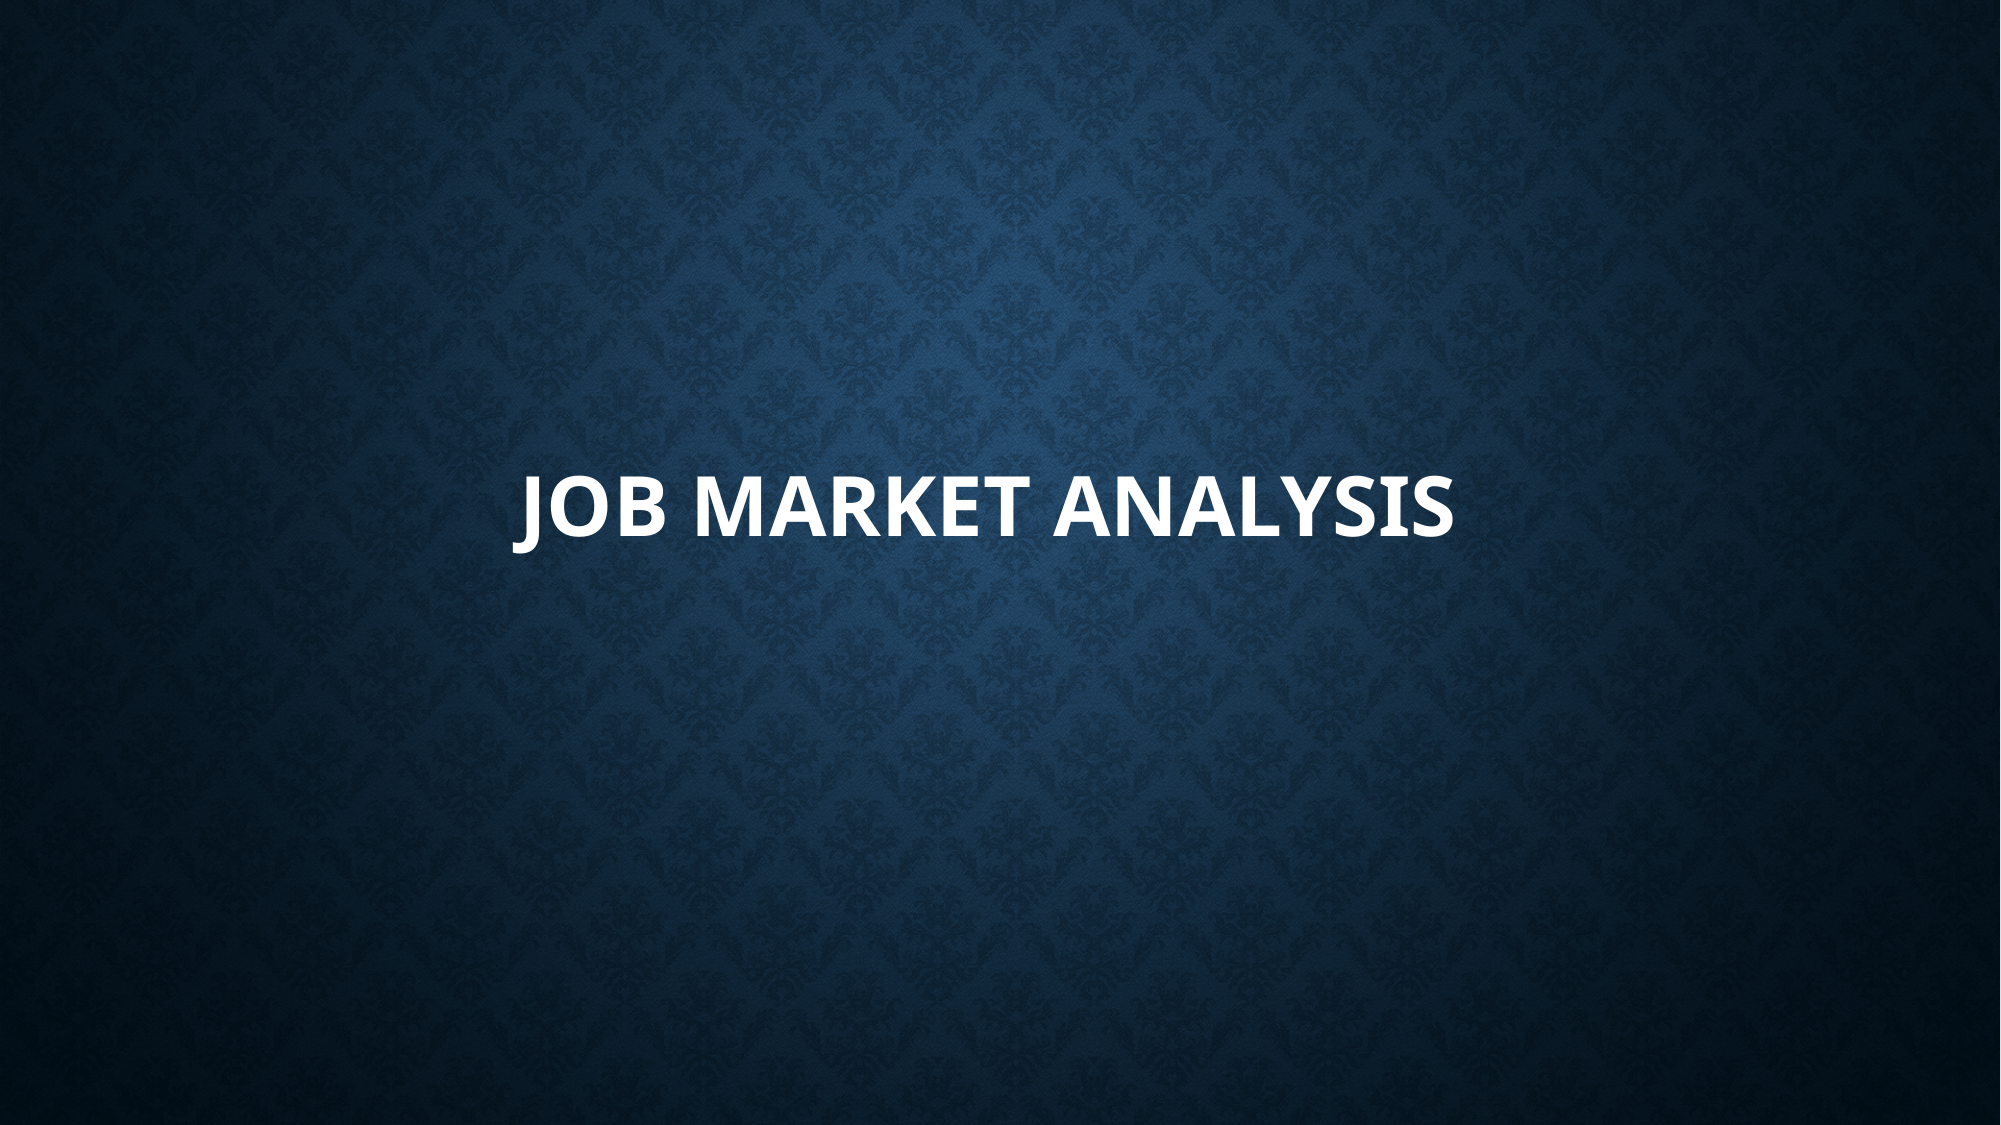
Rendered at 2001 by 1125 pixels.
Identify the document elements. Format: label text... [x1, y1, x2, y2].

title Job market analysis [249, 170, 1727, 563]
